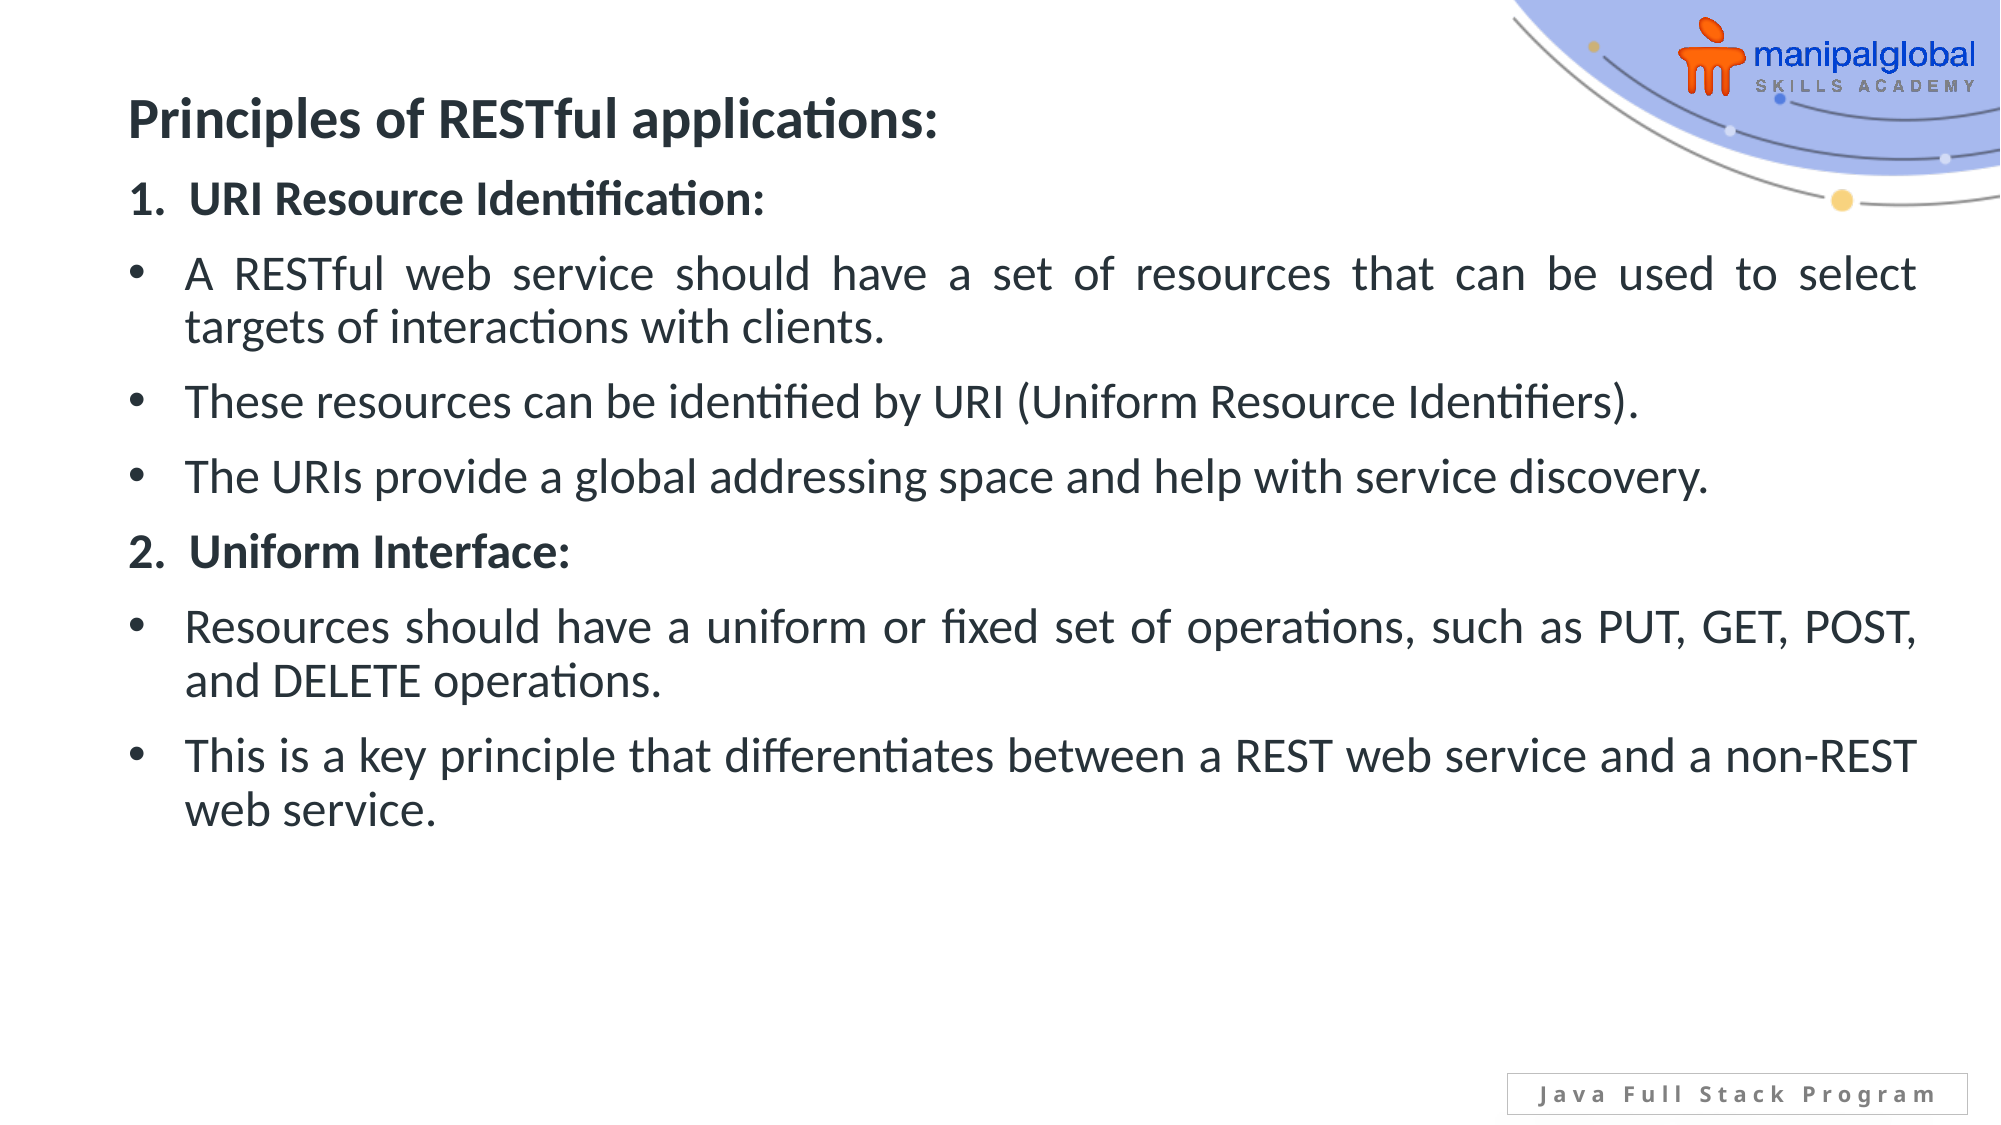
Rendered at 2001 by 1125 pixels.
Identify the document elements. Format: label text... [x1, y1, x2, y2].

subtitle Principles of RESTful applications: 1. URI Resource Identification: A RESTful web service should have a set of resources that can be used to select targets of interactions with clients. These resources can be identified by URI (Uniform Resource Identifiers). The URIs provide a global addressing space and help with service discovery. 2. Uniform Interface: Resources should have a uniform or fixed set of operations, such as PUT, GET, POST, and DELETE operations. This is a key principle that differentiates between a REST web service and a non-REST web service. [113, 80, 1934, 1036]
text_box Java Full Stack Program [1507, 1073, 1968, 1115]
picture [0, 0, 2000, 1125]
